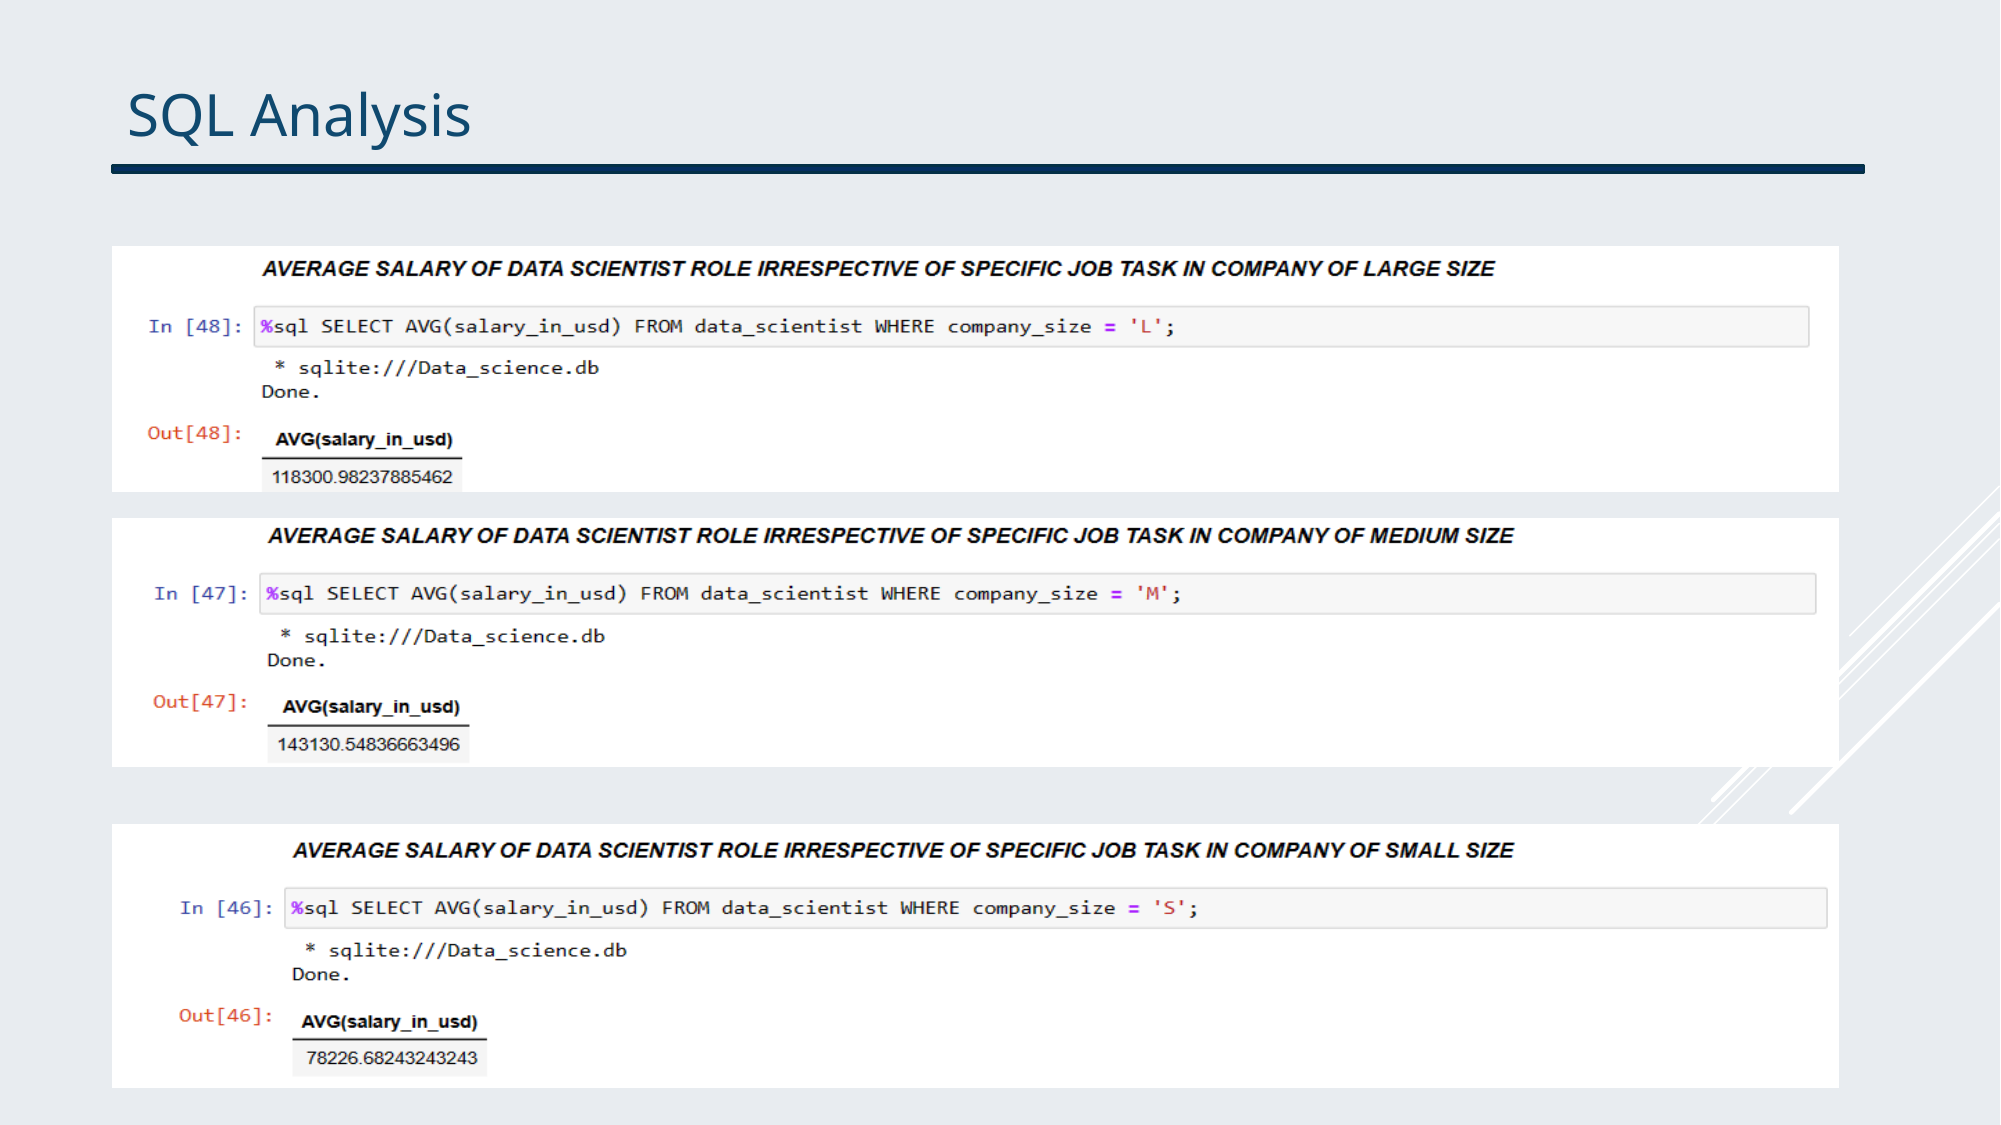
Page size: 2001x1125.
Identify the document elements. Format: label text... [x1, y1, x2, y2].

picture [111, 823, 1839, 1089]
list SQL Analysis [112, 60, 1513, 164]
picture [111, 246, 1839, 492]
picture [111, 518, 1839, 767]
text_box [111, 164, 1865, 174]
